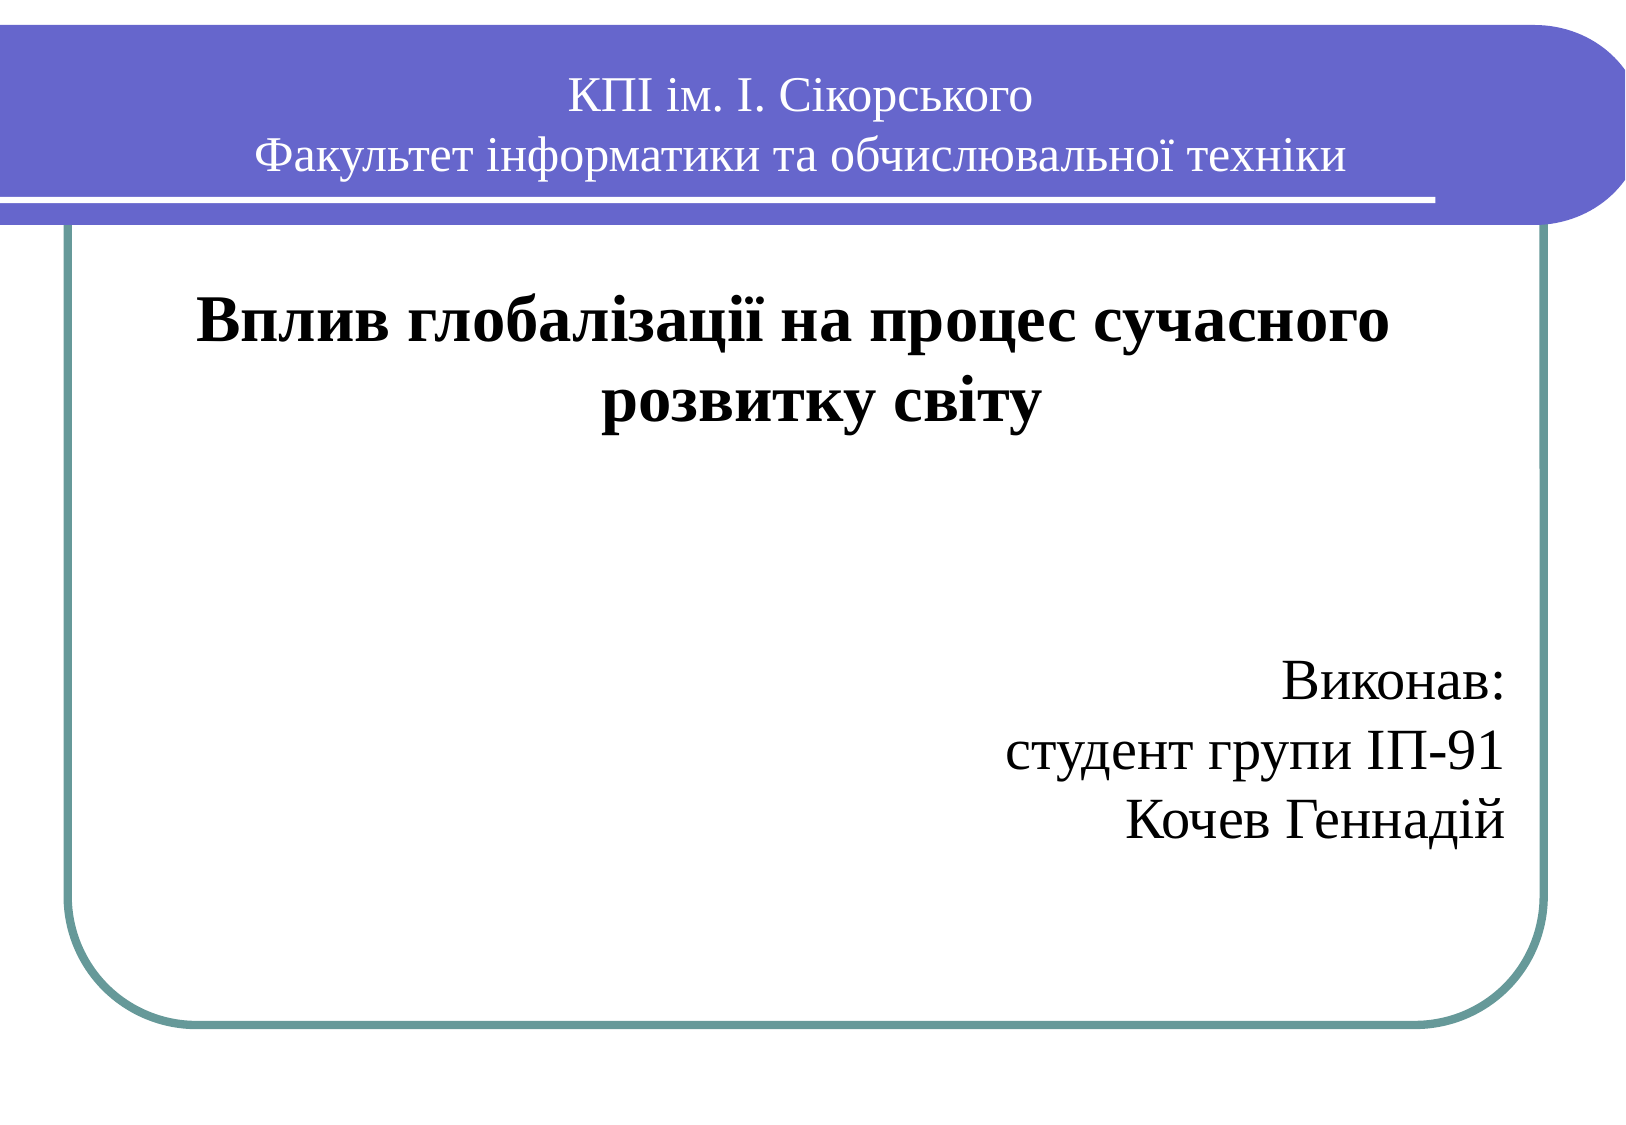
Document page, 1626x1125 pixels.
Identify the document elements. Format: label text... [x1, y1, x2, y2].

text_box Виконав: студент групи ІП-91 Кочев Геннадій [576, 633, 1522, 859]
text_box КПІ ім. І. Сікорського Факультет інформатики та обчислювальної техніки [44, 54, 1557, 190]
list Вплив глобалізації на процес сучасного розвитку світу [103, 267, 1485, 458]
